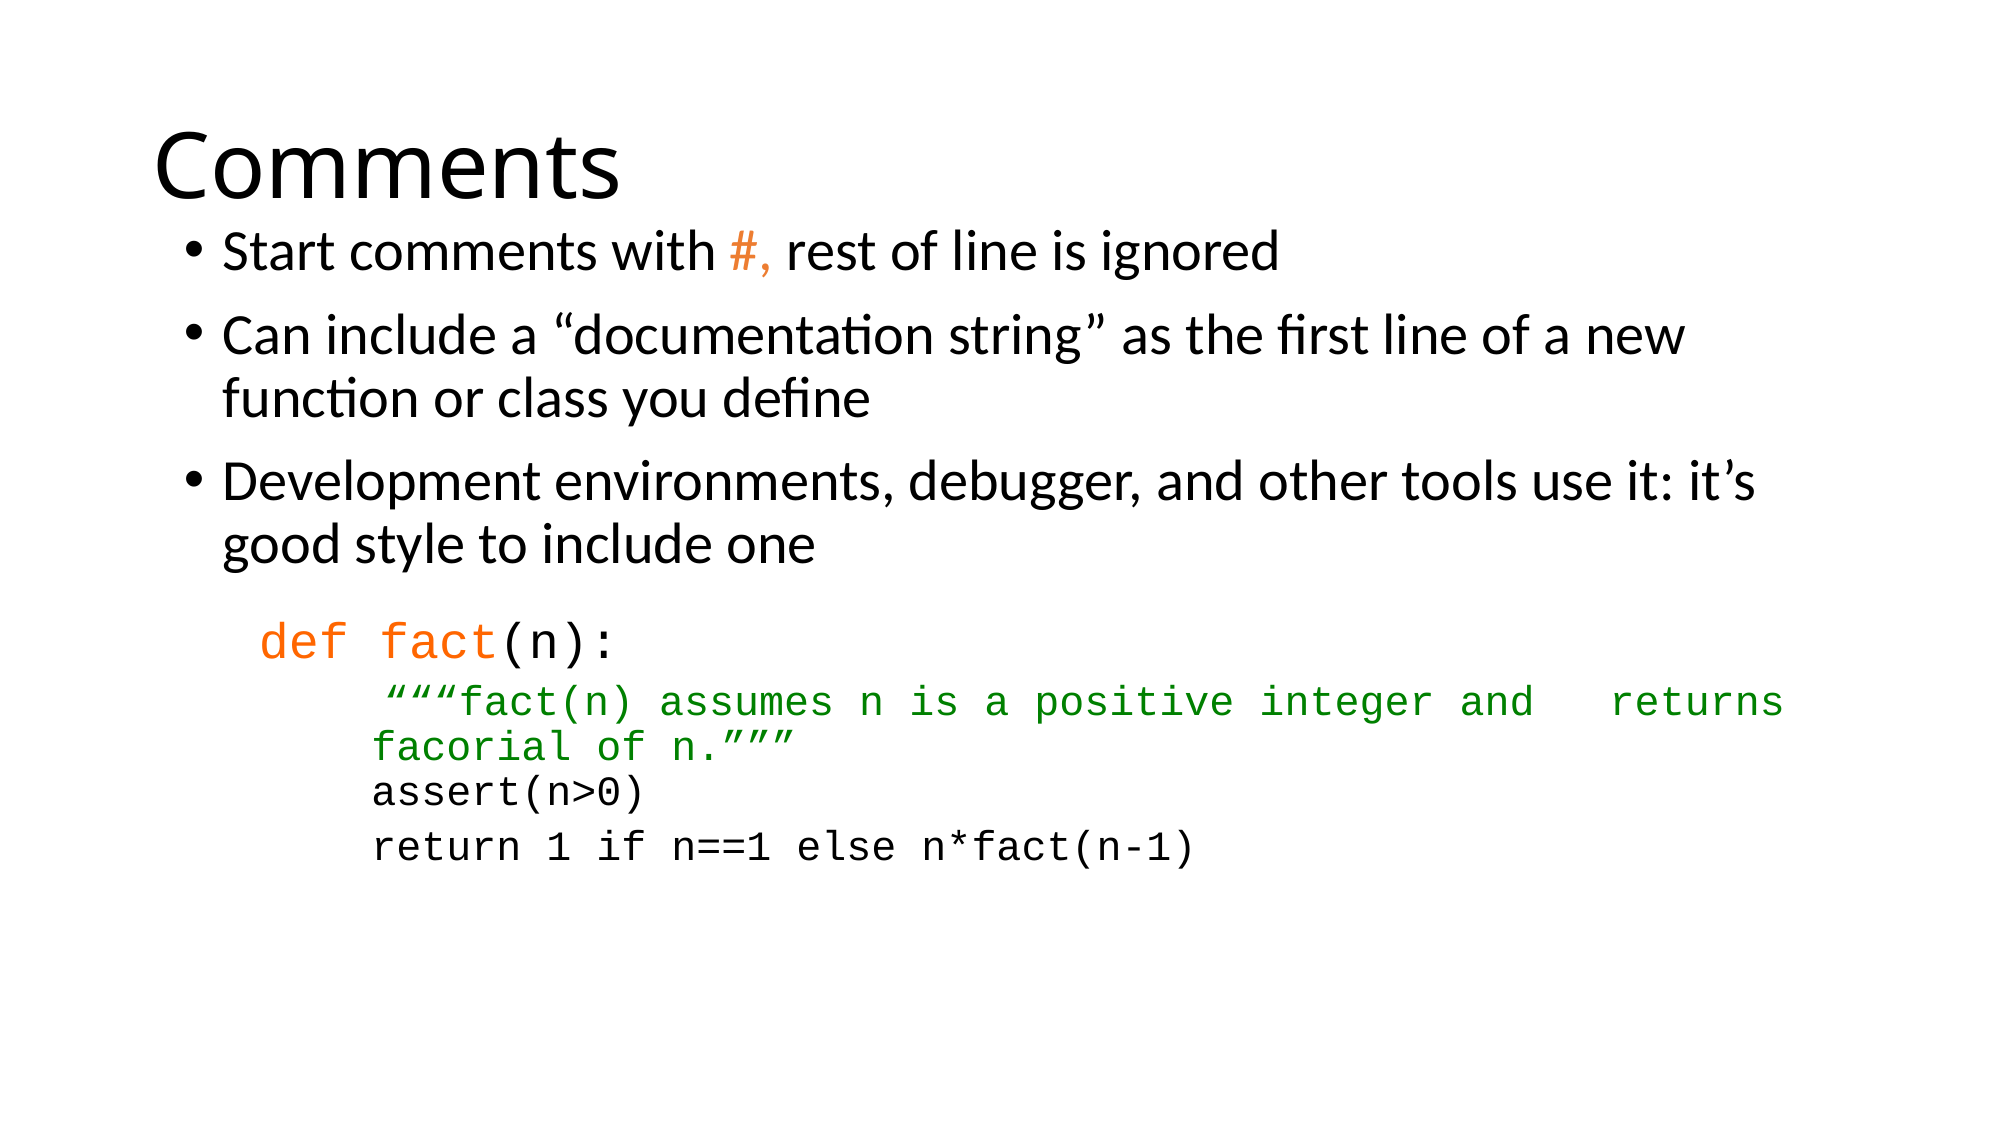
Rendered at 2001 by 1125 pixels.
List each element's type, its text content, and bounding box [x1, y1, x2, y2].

title Comments [137, 59, 1863, 278]
list Start comments with #, rest of line is ignored Can include a “documentation string” as the first line of a new function or class you define Development environments, debugger, and other tools use it: it’s good style to include one def fact(n): “““fact(n) assumes n is a positive integer and returns facorial of n.””” assert(n>0) return 1 if n==1 else n*fact(n-1) [169, 212, 1880, 1088]
